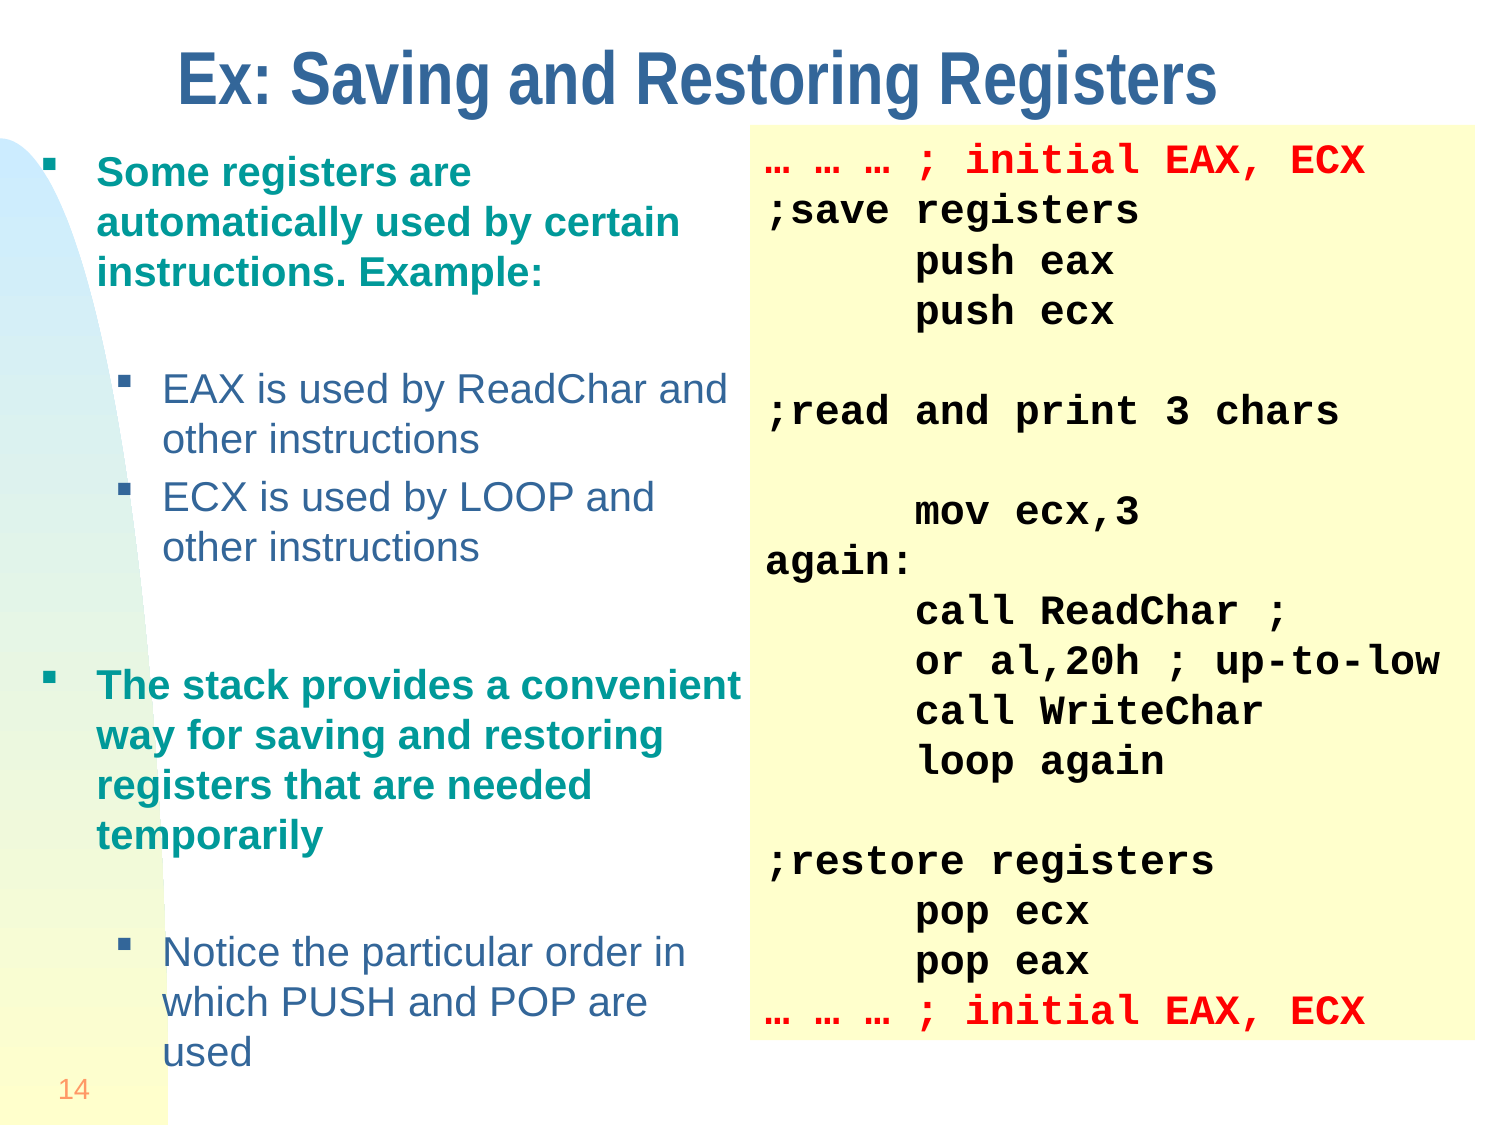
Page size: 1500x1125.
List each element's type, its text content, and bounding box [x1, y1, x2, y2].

text_box … … … ; initial EAX, ECX ;save registers push eax push ecx ;read and print 3 chars mov ecx,3 again: call ReadChar ; or al,20h ; up-to-low call WriteChar loop again ;restore registers pop ecx pop eax … … … ; initial EAX, ECX [750, 124, 1475, 1041]
list Some registers are automatically used by certain instructions. Example: EAX is used by ReadChar and other instructions ECX is used by LOOP and other instructions The stack provides a convenient way for saving and restoring registers that are needed temporarily Notice the particular order in which PUSH and POP are used [24, 137, 763, 1100]
slide_number 14 [0, 1050, 106, 1125]
title Ex: Saving and Restoring Registers [162, 24, 1456, 137]
